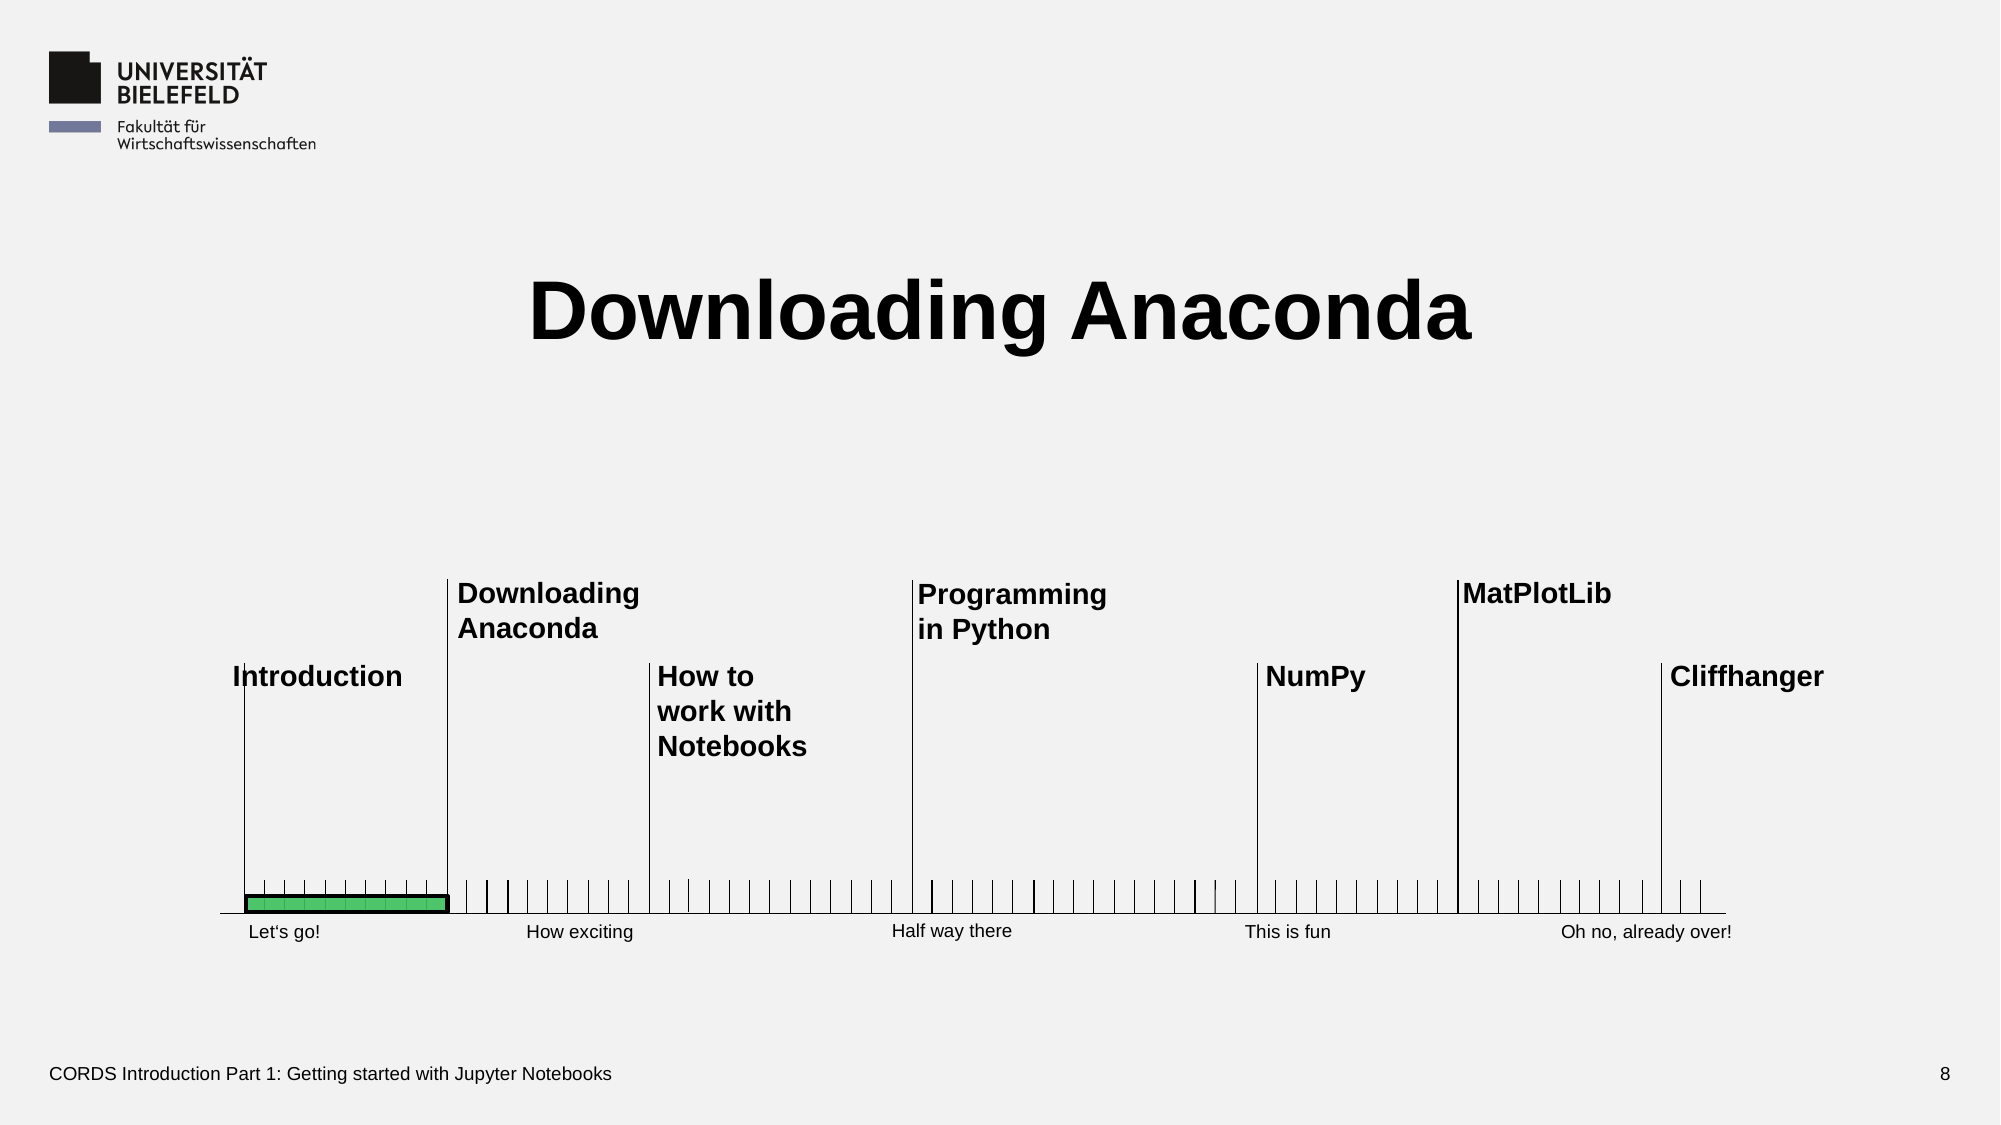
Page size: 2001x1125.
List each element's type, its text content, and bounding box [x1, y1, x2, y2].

slide_number 8 [1891, 1061, 1951, 1096]
title Downloading Anaconda [49, 267, 1951, 381]
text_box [220, 574, 1877, 944]
picture [42, 20, 349, 198]
footer CORDS Introduction Part 1: Getting started with Jupyter Notebooks [49, 1061, 1741, 1096]
